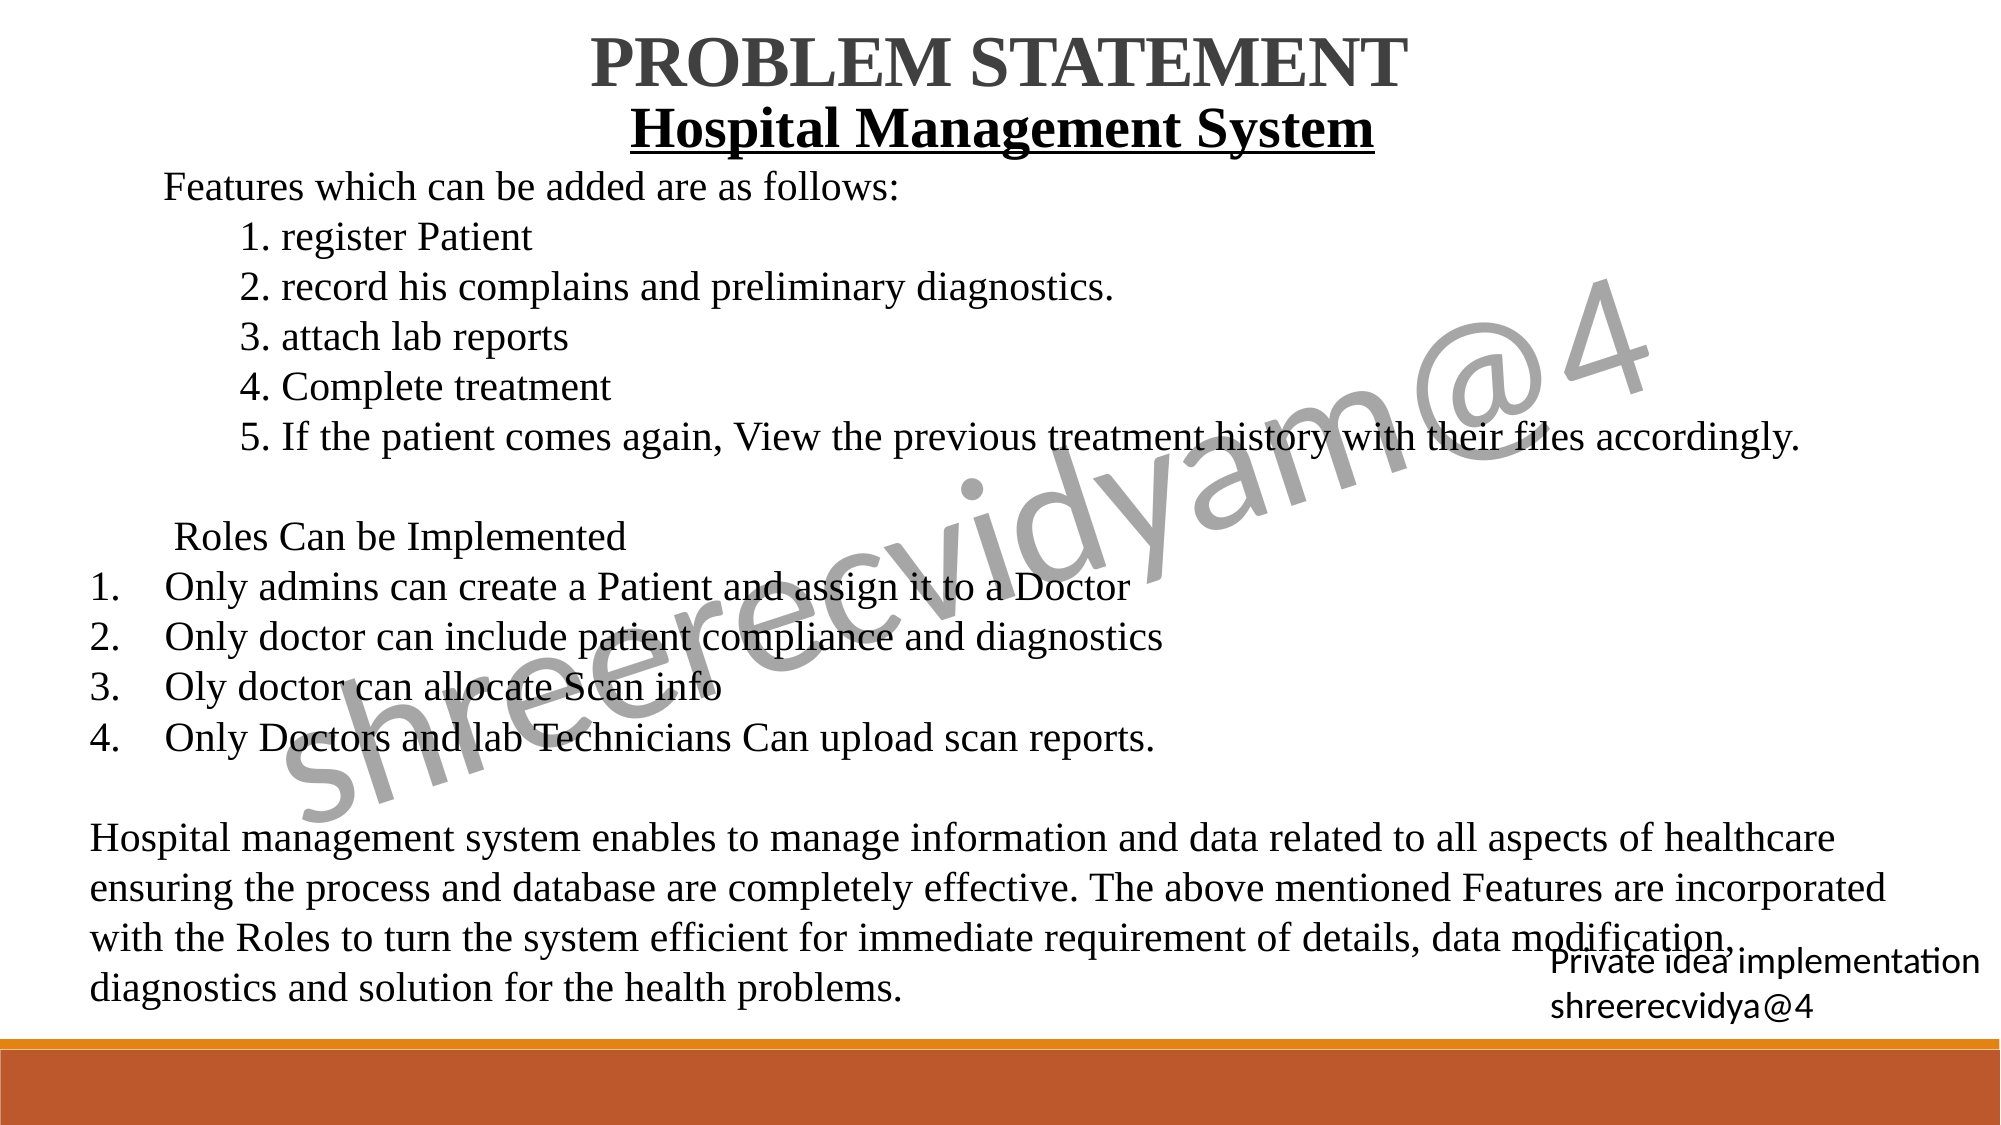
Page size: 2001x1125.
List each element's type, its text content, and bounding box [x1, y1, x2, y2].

title PROBLEM STATEMENT [174, 16, 1825, 81]
text_box Hospital Management System Features which can be added are as follows: 1. register Patient 2. record his complains and preliminary diagnostics. 3. attach lab reports 4. Complete treatment 5. If the patient comes again, View the previous treatment history with their files accordingly. Roles Can be Implemented Only admins can create a Patient and assign it to a Doctor Only doctor can include patient compliance and diagnostics Oly doctor can allocate Scan info Only Doctors and lab Technicians Can upload scan reports. Hospital management system enables to manage information and data related to all aspects of healthcare ensuring the process and database are completely effective. The above mentioned Features are incorporated with the Roles to turn the system efficient for immediate requirement of details, data modification, diagnostics and solution for the health problems. [74, 81, 1905, 1125]
